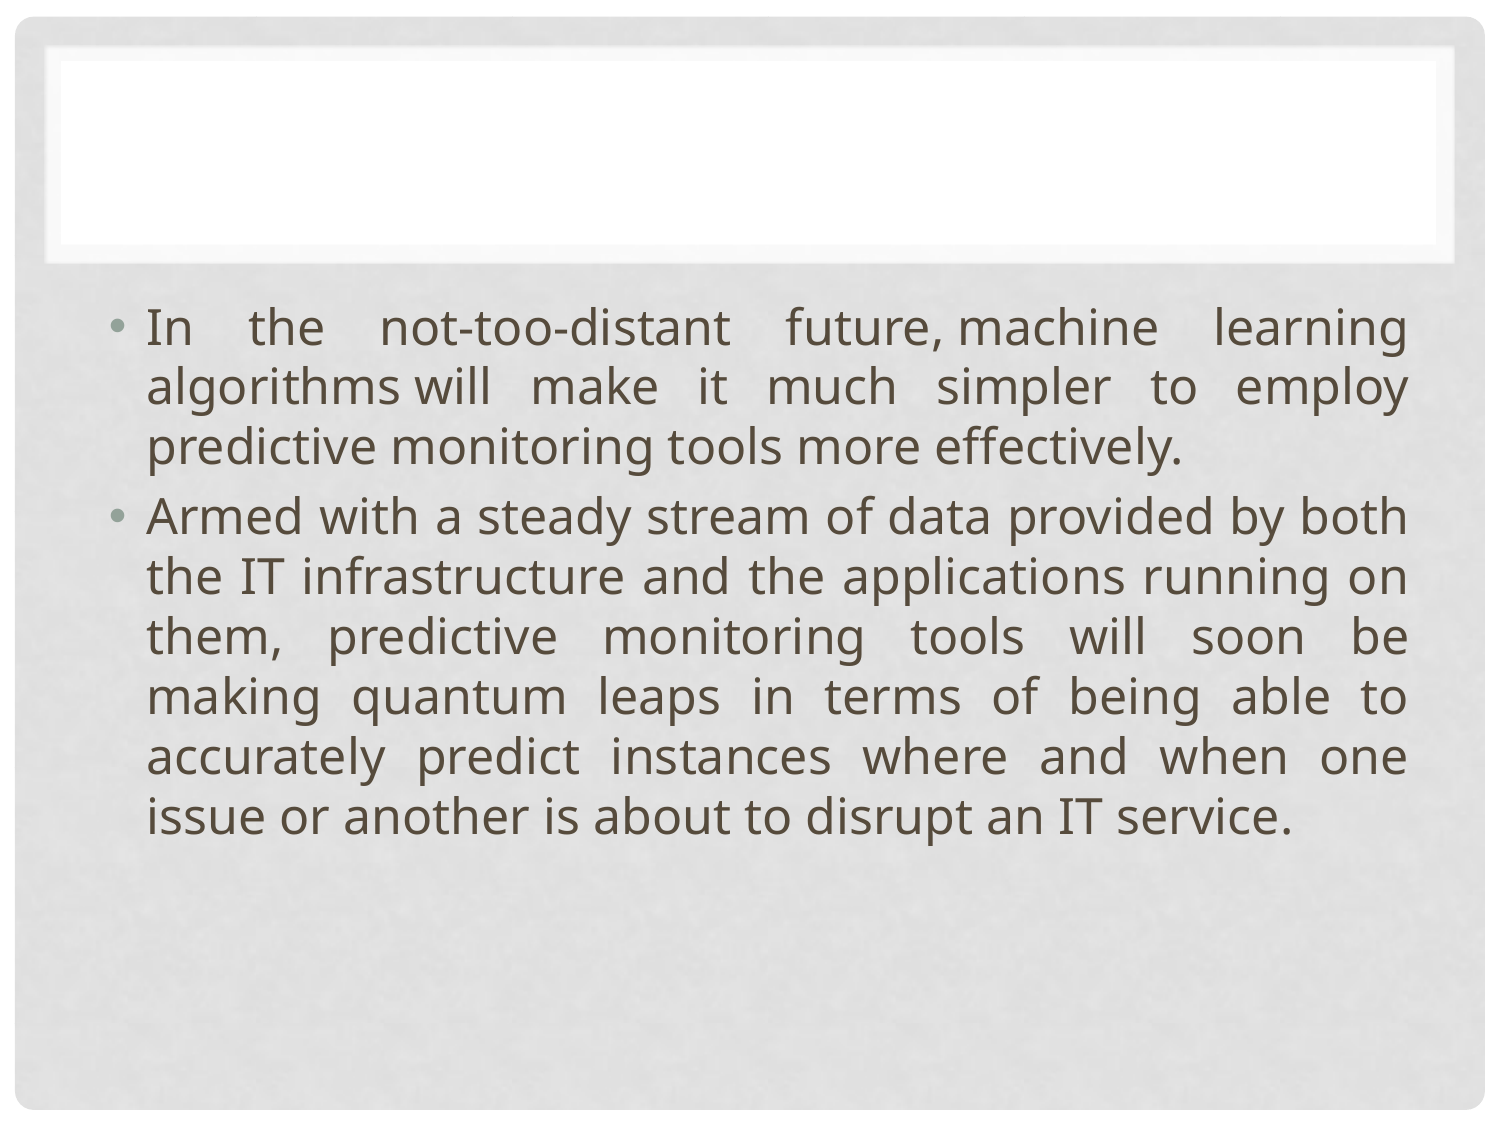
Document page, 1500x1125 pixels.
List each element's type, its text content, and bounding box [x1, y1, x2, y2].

list In the not-too-distant future, machine learning algorithms will make it much simpler to employ predictive monitoring tools more effectively. Armed with a steady stream of data provided by both the IT infrastructure and the applications running on them, predictive monitoring tools will soon be making quantum leaps in terms of being able to accurately predict instances where and when one issue or another is about to disrupt an IT service. [75, 287, 1425, 1005]
